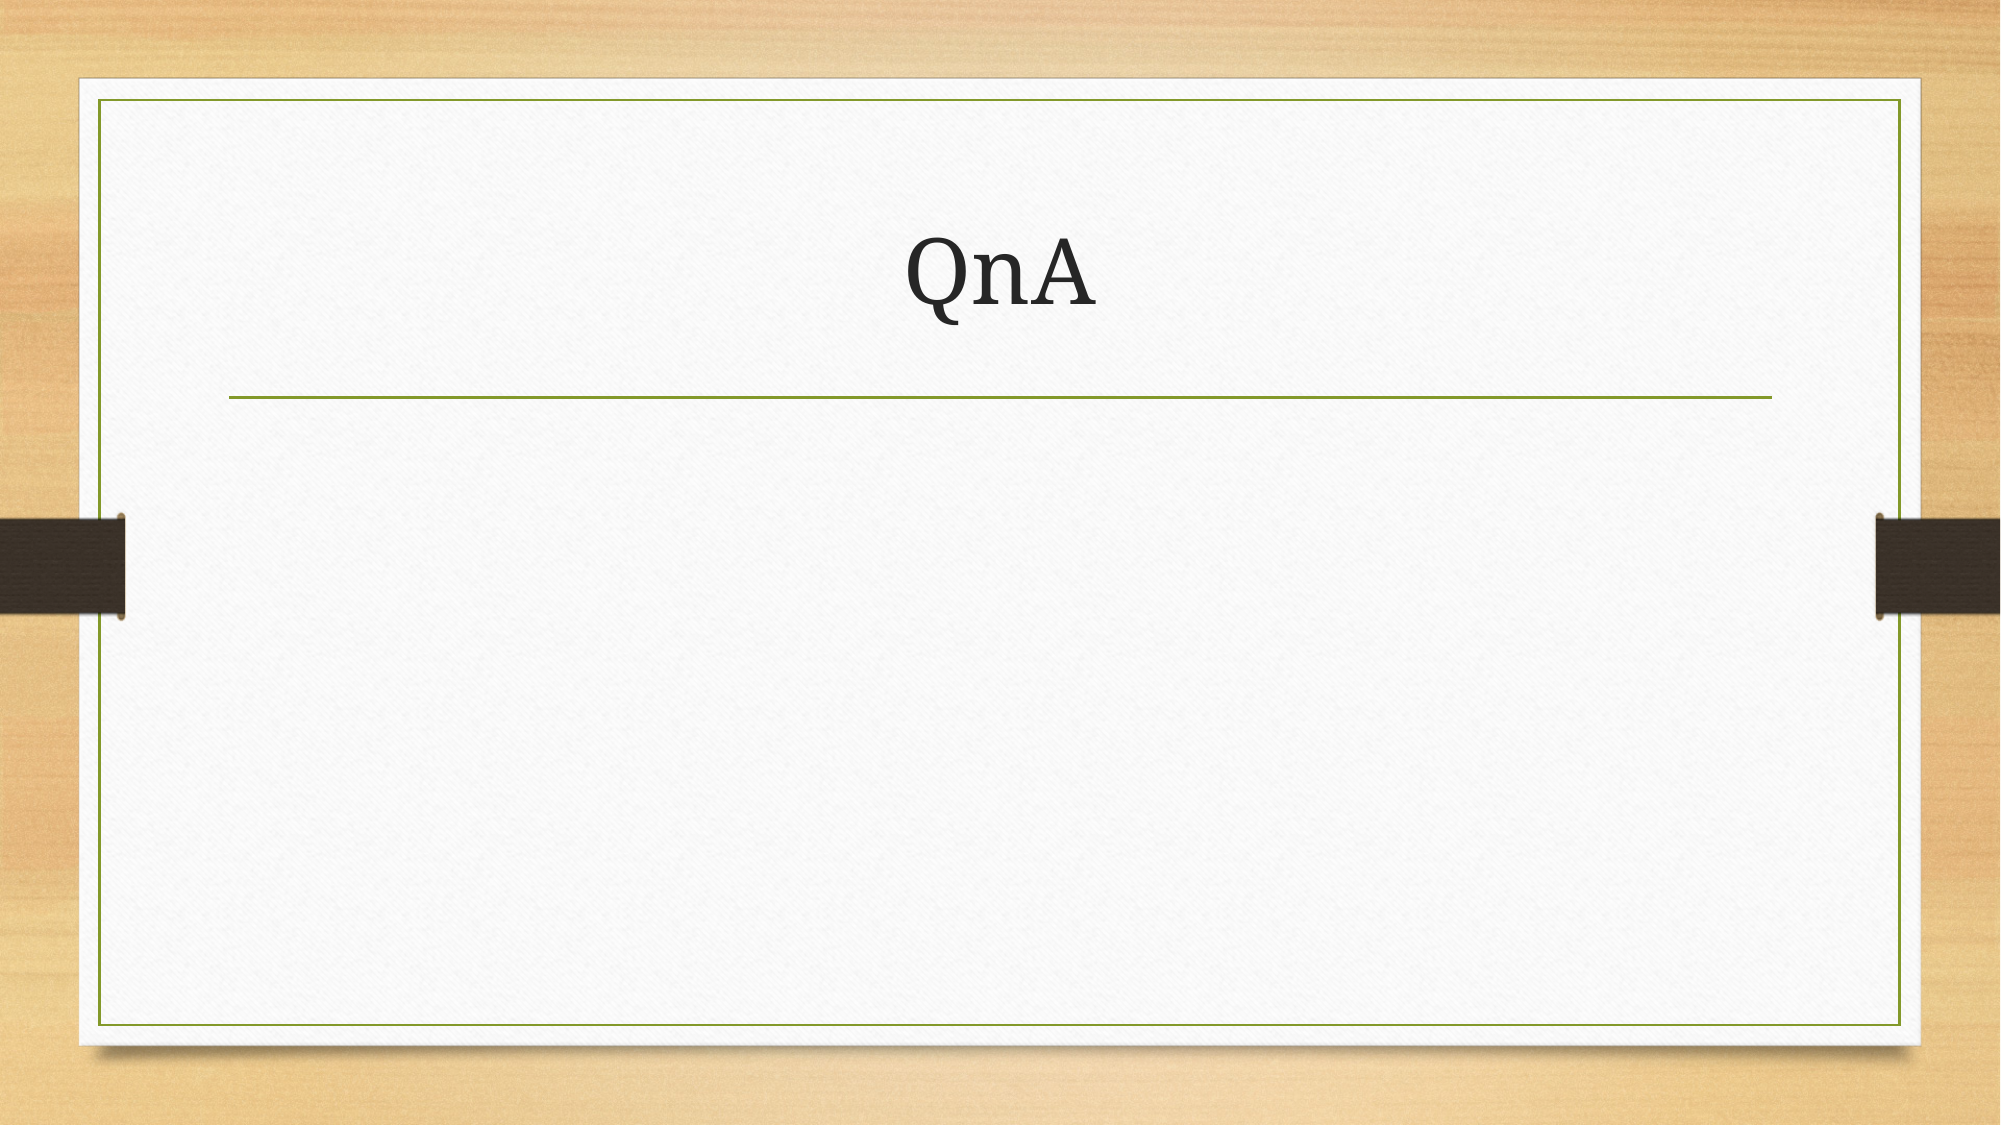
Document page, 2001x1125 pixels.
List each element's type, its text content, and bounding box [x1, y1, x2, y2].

picture [0, 0, 2001, 1125]
title QnA [212, 161, 1788, 375]
